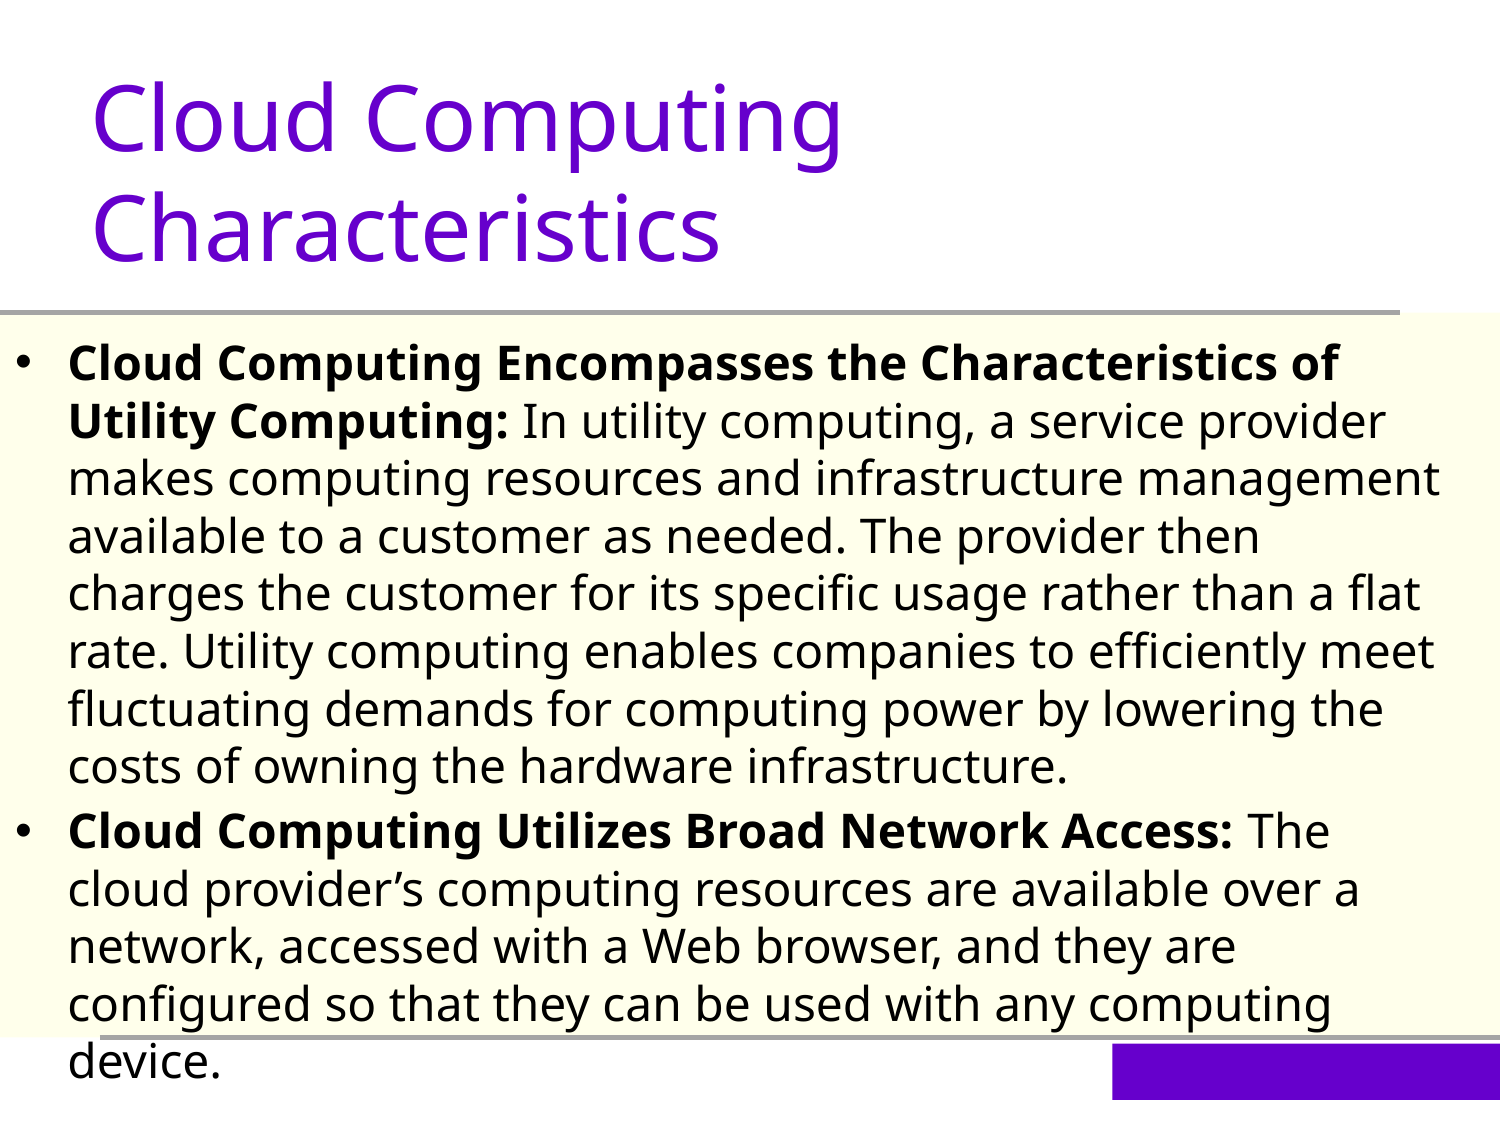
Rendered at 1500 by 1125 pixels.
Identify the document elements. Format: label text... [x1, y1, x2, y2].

subtitle Cloud Computing Characteristics [75, 12, 1413, 288]
list Cloud Computing Encompasses the Characteristics of Utility Computing: In utility computing, a service provider makes computing resources and infrastructure management available to a customer as needed. The provider then charges the customer for its specific usage rather than a flat rate. Utility computing enables companies to efficiently meet fluctuating demands for computing power by lowering the costs of owning the hardware infrastructure. Cloud Computing Utilizes Broad Network Access: The cloud provider’s computing resources are available over a network, accessed with a Web browser, and they are configured so that they can be used with any computing device. [0, 324, 1463, 1125]
